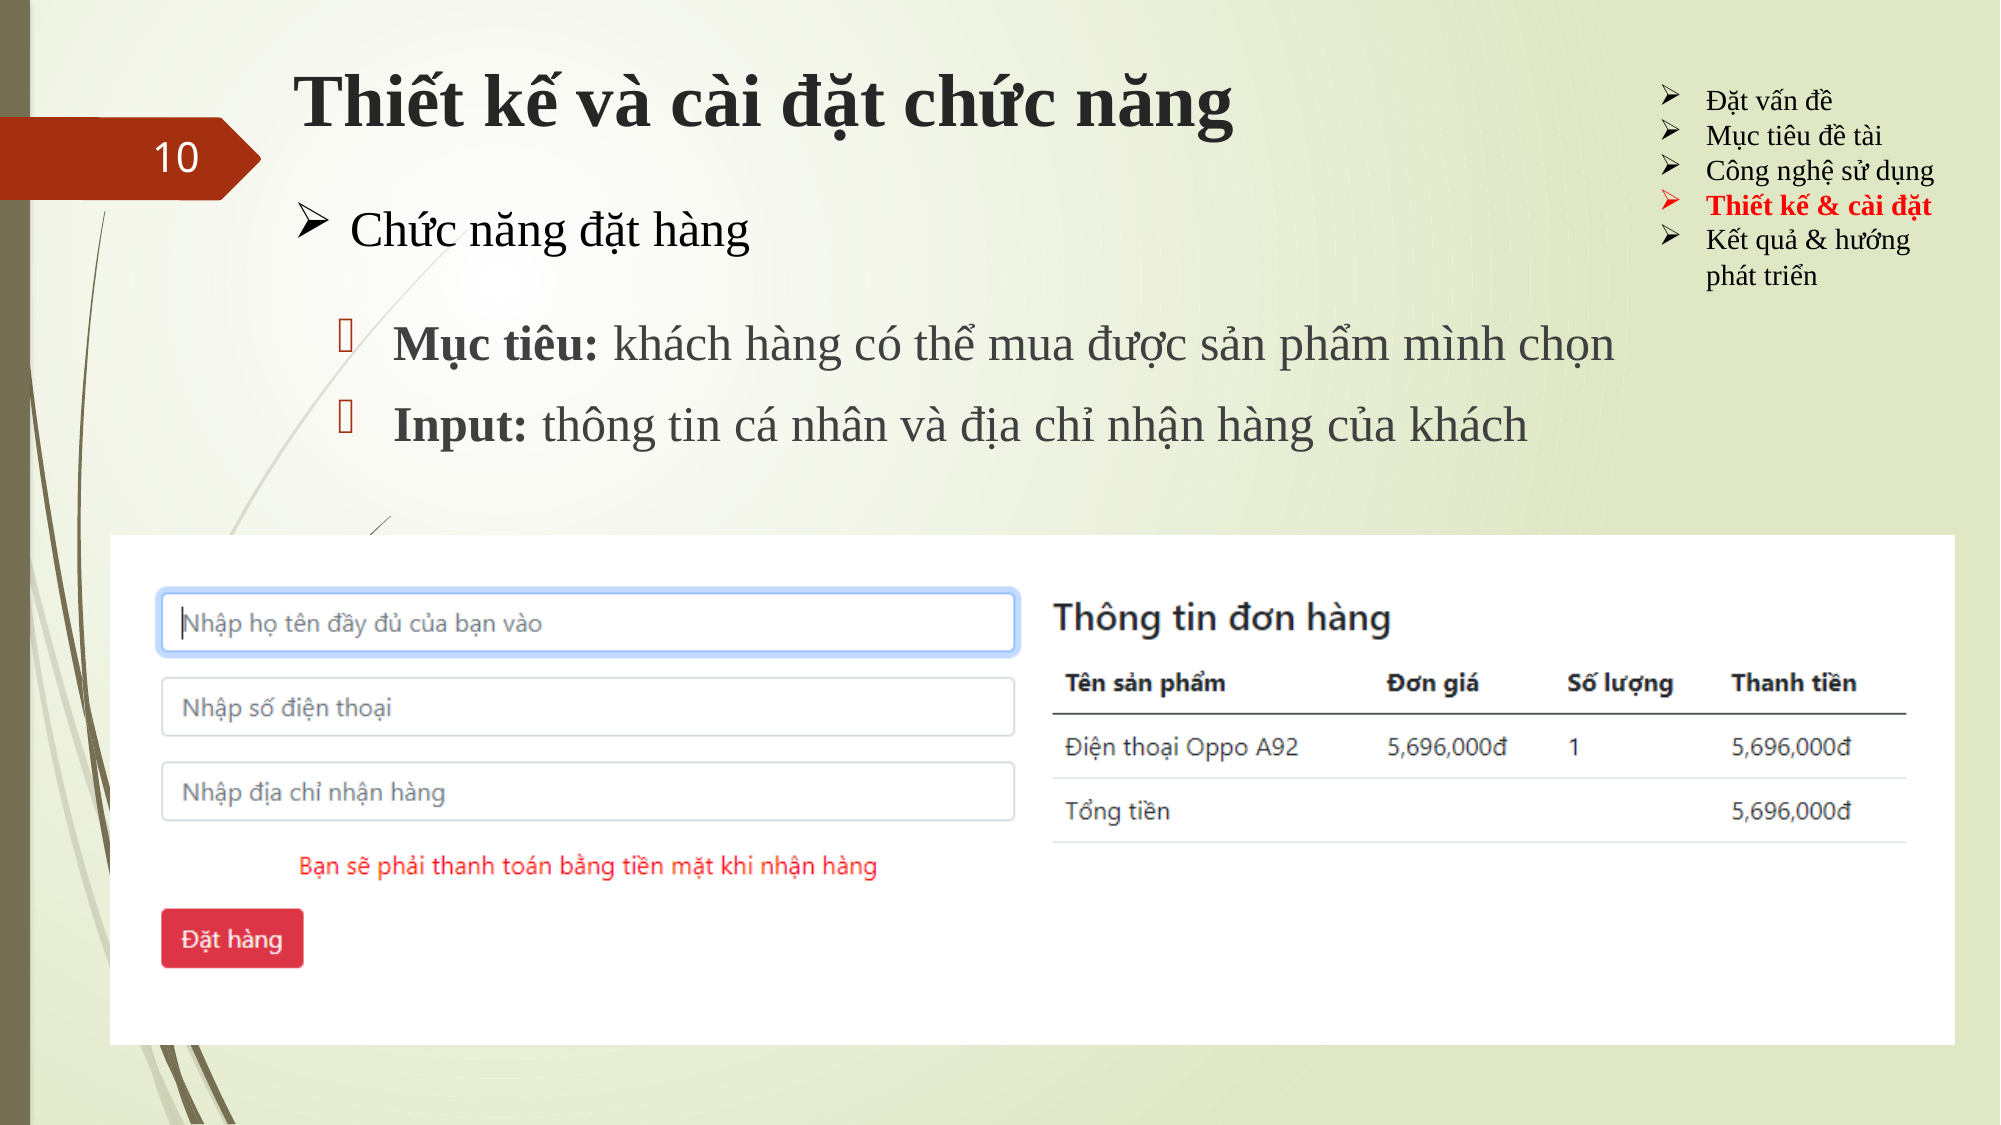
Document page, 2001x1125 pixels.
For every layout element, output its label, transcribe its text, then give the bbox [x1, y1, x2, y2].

text_box Thiết kế và cài đặt chức năng [278, 43, 1721, 151]
picture [110, 535, 1955, 1046]
list Mục tiêu: khách hàng có thể mua được sản phẩm mình chọn Input: thông tin cá nhân và địa chỉ nhận hàng của khách [322, 303, 1785, 533]
slide_number 10 [87, 129, 216, 190]
text_box Chức năng đặt hàng [278, 189, 1513, 264]
text_box Đặt vấn đề Mục tiêu đề tài Công nghệ sử dụng Thiết kế & cài đặt Kết quả & hướng phát triển [1644, 73, 1972, 334]
